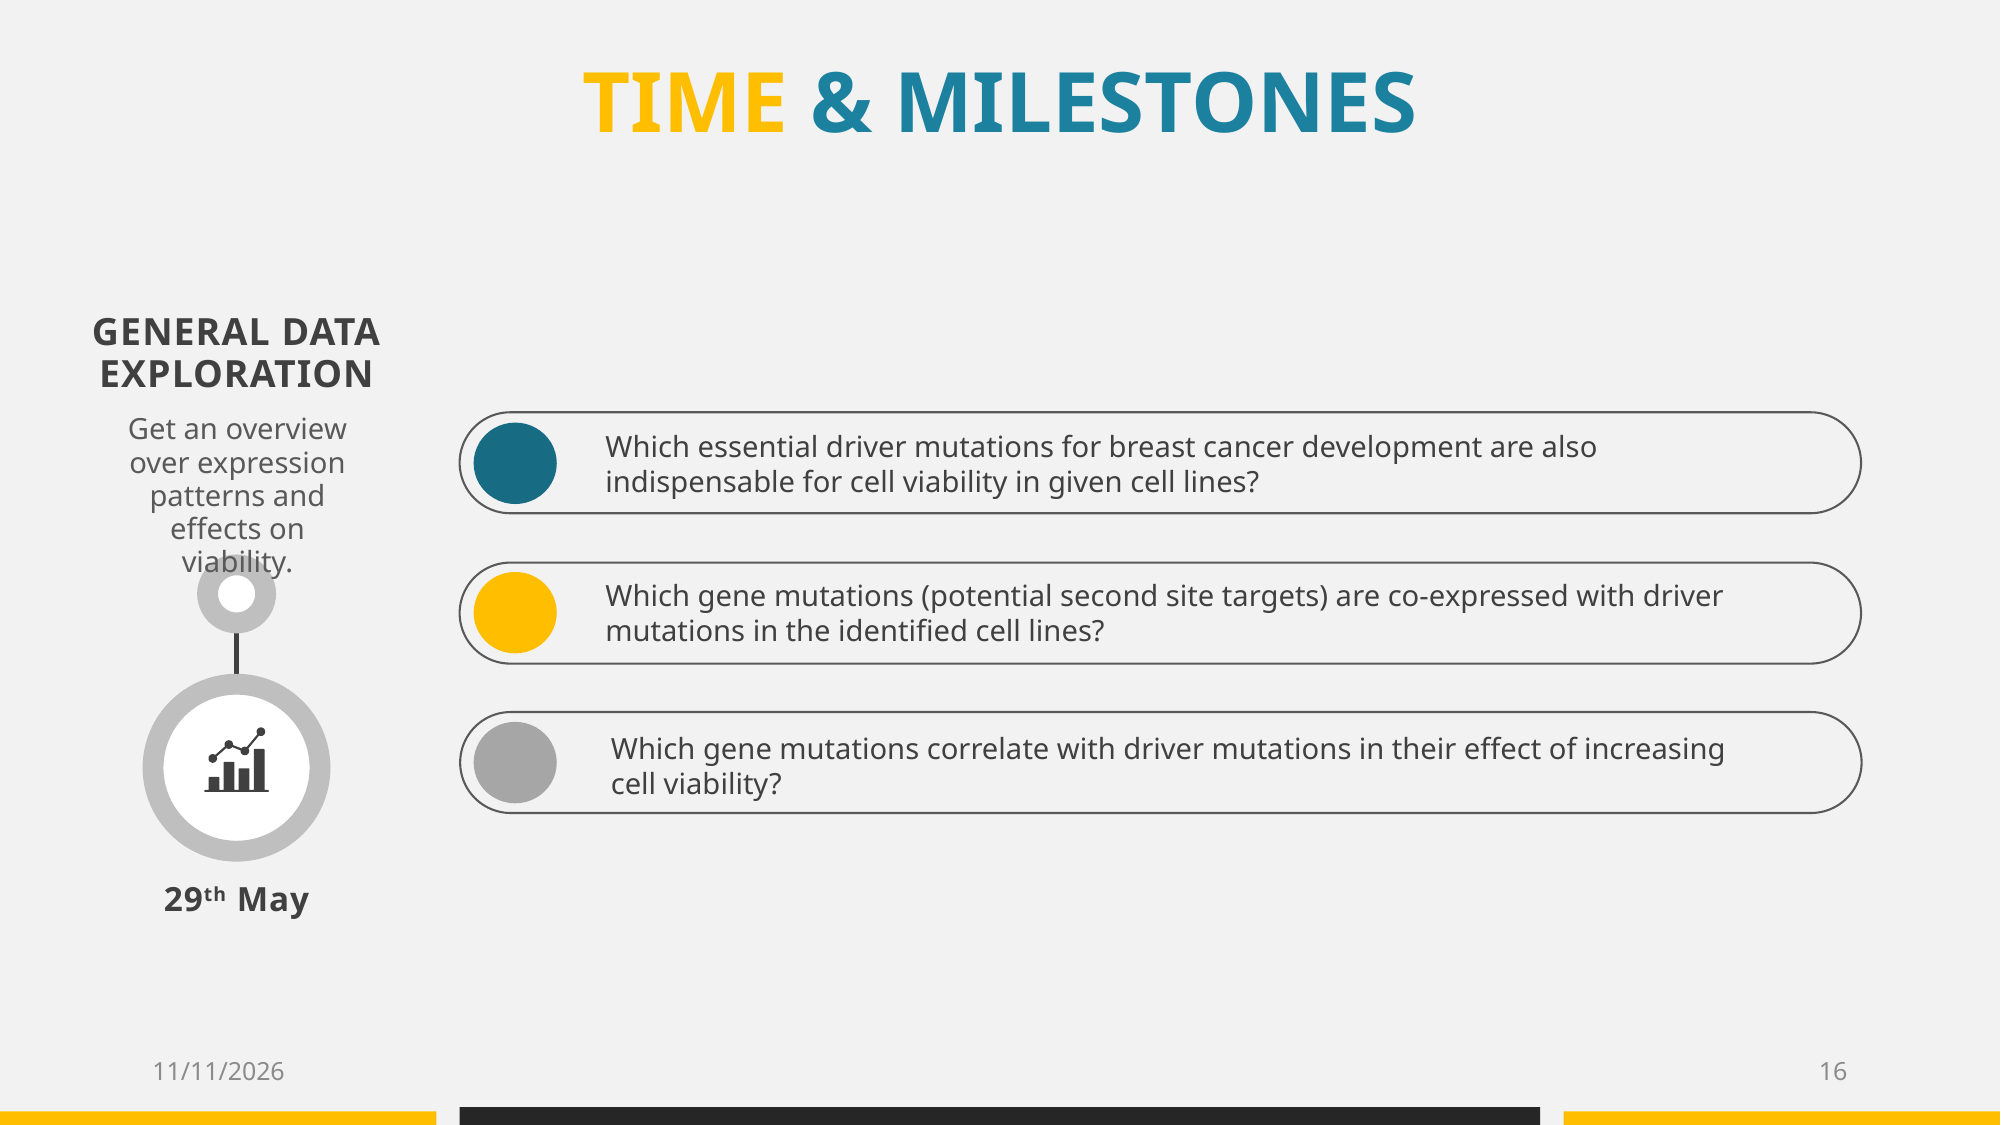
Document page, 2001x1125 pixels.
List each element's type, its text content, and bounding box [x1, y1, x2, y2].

text_box [459, 710, 1863, 815]
text_box Which gene mutations correlate with driver mutations in their effect of increasing cell viability? [610, 730, 1769, 801]
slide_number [137, 1042, 588, 1103]
text_box [472, 720, 558, 805]
text_box TIME & MILESTONES [117, 49, 1883, 150]
text_box [472, 570, 558, 655]
text_box [459, 1106, 1541, 1125]
text_box Which essential driver mutations for breast cancer development are also indispensable for cell viability in given cell lines? [605, 427, 1764, 498]
text_box [472, 421, 558, 506]
slide_number 16 [1412, 1042, 1863, 1103]
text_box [58, 311, 415, 916]
text_box [458, 411, 1863, 515]
text_box [458, 561, 1863, 665]
text_box [0, 1110, 437, 1125]
text_box [1563, 1110, 2000, 1125]
text_box Which gene mutations (potential second site targets) are co-expressed with driver mutations in the identified cell lines? [605, 577, 1764, 648]
